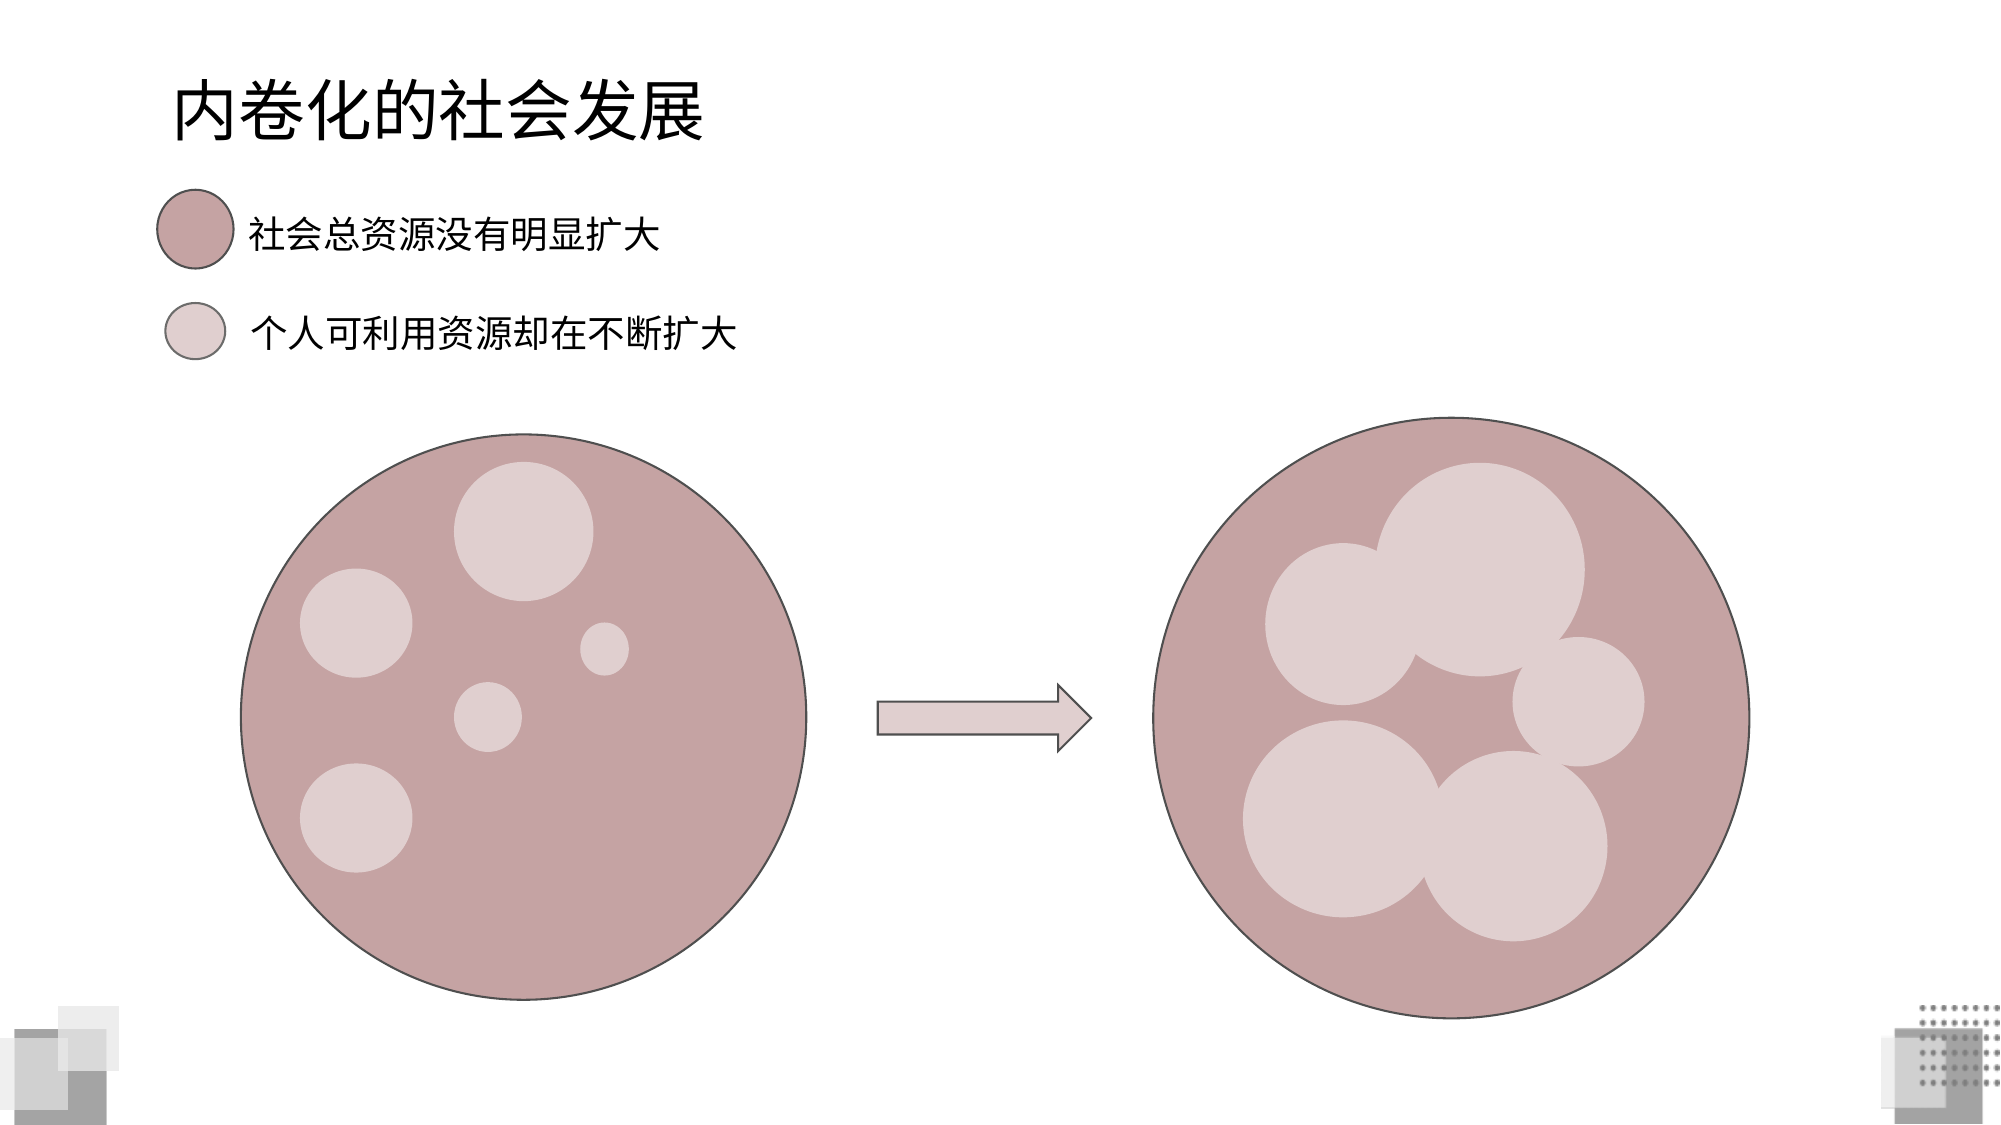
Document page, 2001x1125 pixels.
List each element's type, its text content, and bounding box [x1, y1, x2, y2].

text_box [453, 682, 522, 752]
text_box [1375, 462, 1585, 677]
text_box [1419, 750, 1608, 942]
text_box 个人可利用资源却在不断扩大 [200, 302, 878, 363]
text_box [239, 433, 808, 1001]
text_box [453, 461, 594, 602]
text_box [1265, 543, 1416, 706]
text_box [876, 682, 1093, 754]
text_box [1512, 636, 1645, 767]
text_box [299, 763, 413, 873]
text_box [1242, 720, 1438, 918]
text_box 社会总资源没有明显扩大 [233, 203, 836, 264]
picture [0, 1006, 119, 1125]
text_box [164, 301, 200, 361]
picture [1881, 1005, 2000, 1124]
text_box 内卷化的社会发展 [157, 61, 857, 157]
text_box [299, 568, 413, 678]
text_box [1152, 416, 1751, 1020]
text_box [580, 622, 629, 676]
text_box [156, 188, 233, 270]
